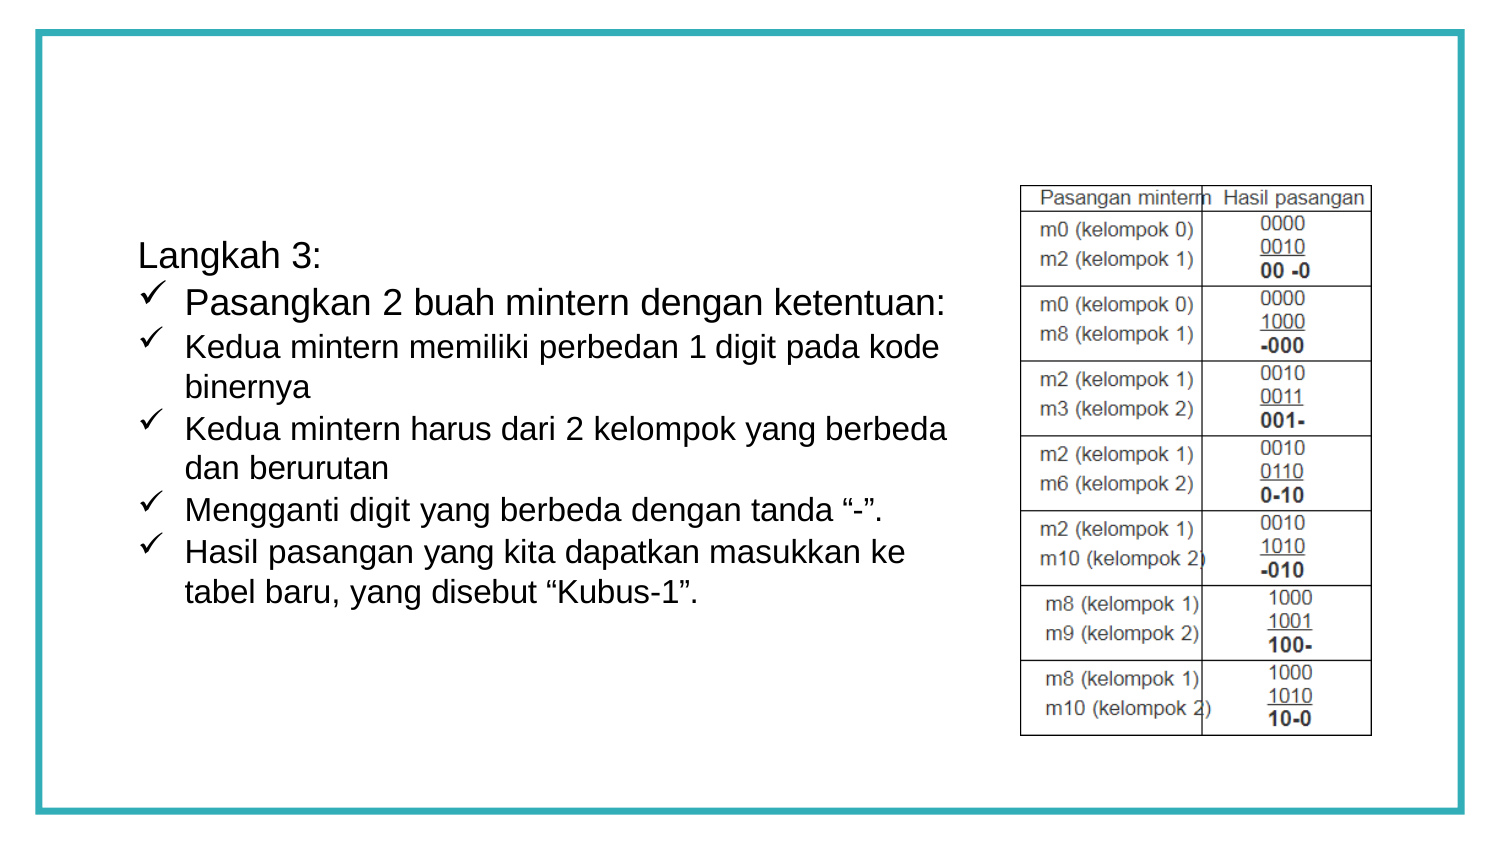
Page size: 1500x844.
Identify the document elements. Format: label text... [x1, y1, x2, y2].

text_box Langkah 3: Pasangkan 2 buah mintern dengan ketentuan: Kedua mintern memiliki perbedan 1 digit pada kode binernya Kedua mintern harus dari 2 kelompok yang berbeda dan berurutan Mengganti digit yang berbeda dengan tanda “-”. Hasil pasangan yang kita dapatkan masukkan ke tabel baru, yang disebut “Kubus-1”. [135, 228, 951, 611]
text_box [33, 27, 1467, 817]
picture [1020, 185, 1372, 736]
